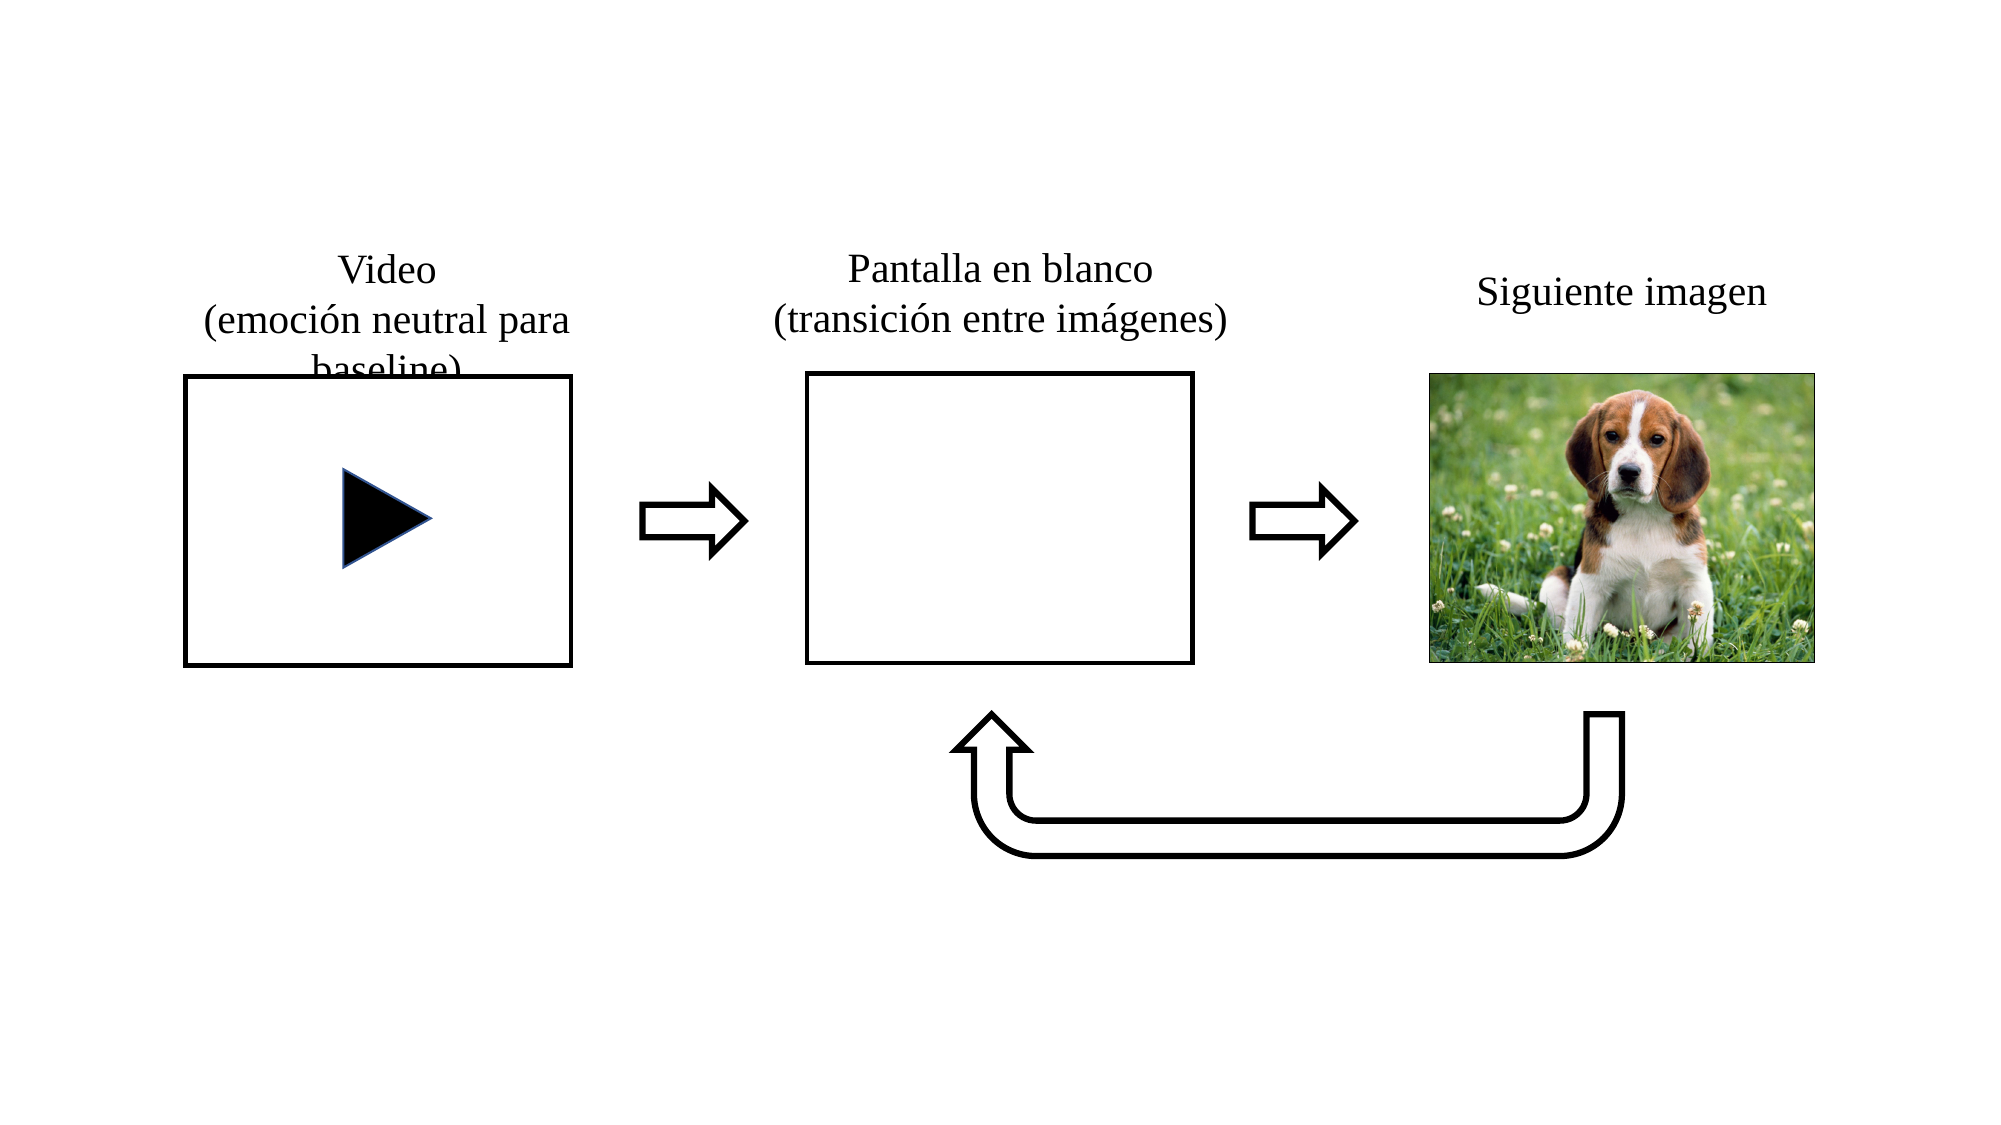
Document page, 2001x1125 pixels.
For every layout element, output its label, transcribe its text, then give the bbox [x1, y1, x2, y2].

text_box [806, 373, 1194, 664]
text_box [184, 375, 572, 667]
text_box [953, 712, 1623, 858]
text_box [342, 467, 433, 570]
text_box [641, 486, 746, 556]
text_box Siguiente imagen [1445, 256, 1799, 322]
text_box Pantalla en blanco (transición entre imágenes) [748, 233, 1253, 349]
text_box [1251, 486, 1356, 556]
picture [1429, 373, 1815, 663]
text_box Video (emoción neutral para baseline) [108, 233, 666, 399]
